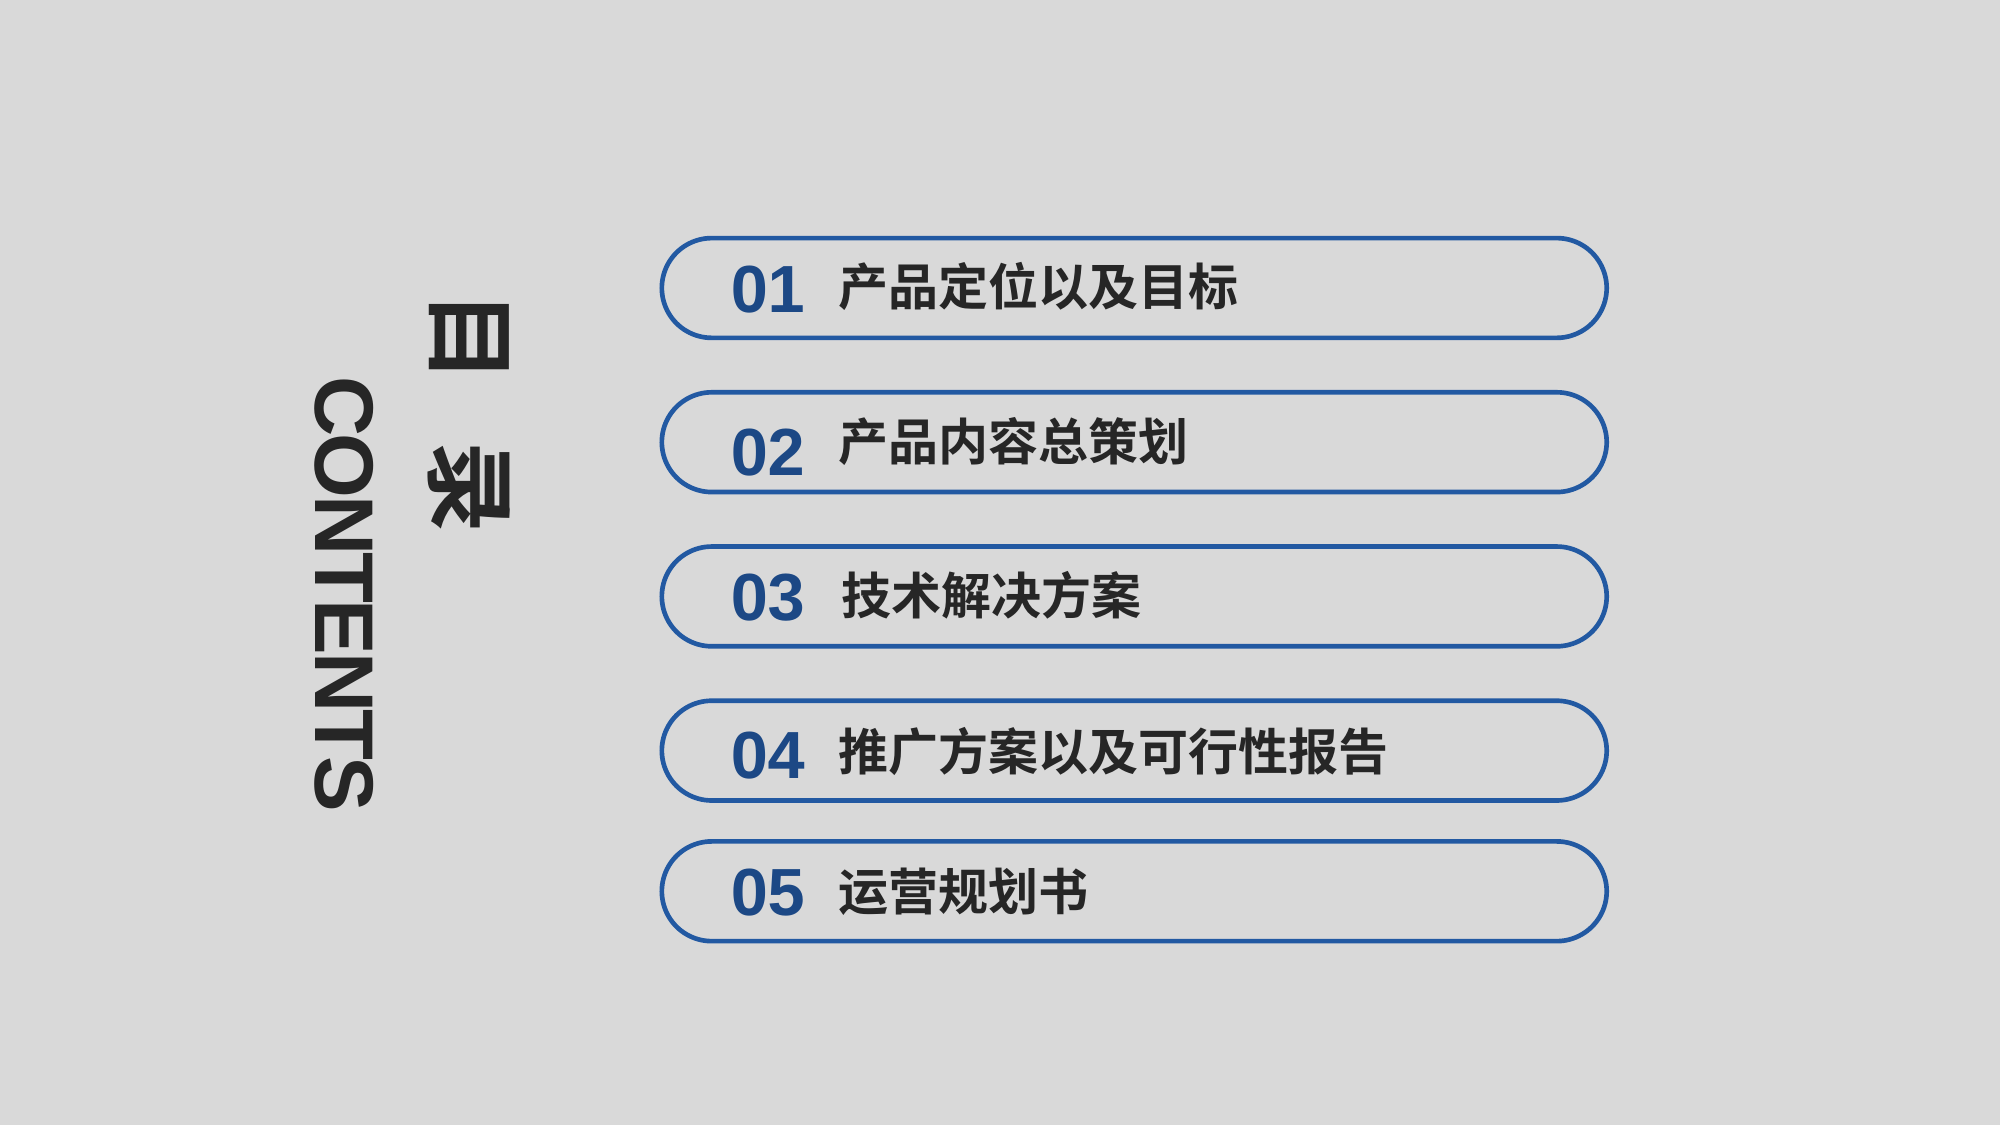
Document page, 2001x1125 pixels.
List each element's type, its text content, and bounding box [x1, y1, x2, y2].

text_box CONTENTS [274, 315, 406, 874]
text_box 目 录 [394, 238, 536, 587]
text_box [661, 238, 1607, 942]
